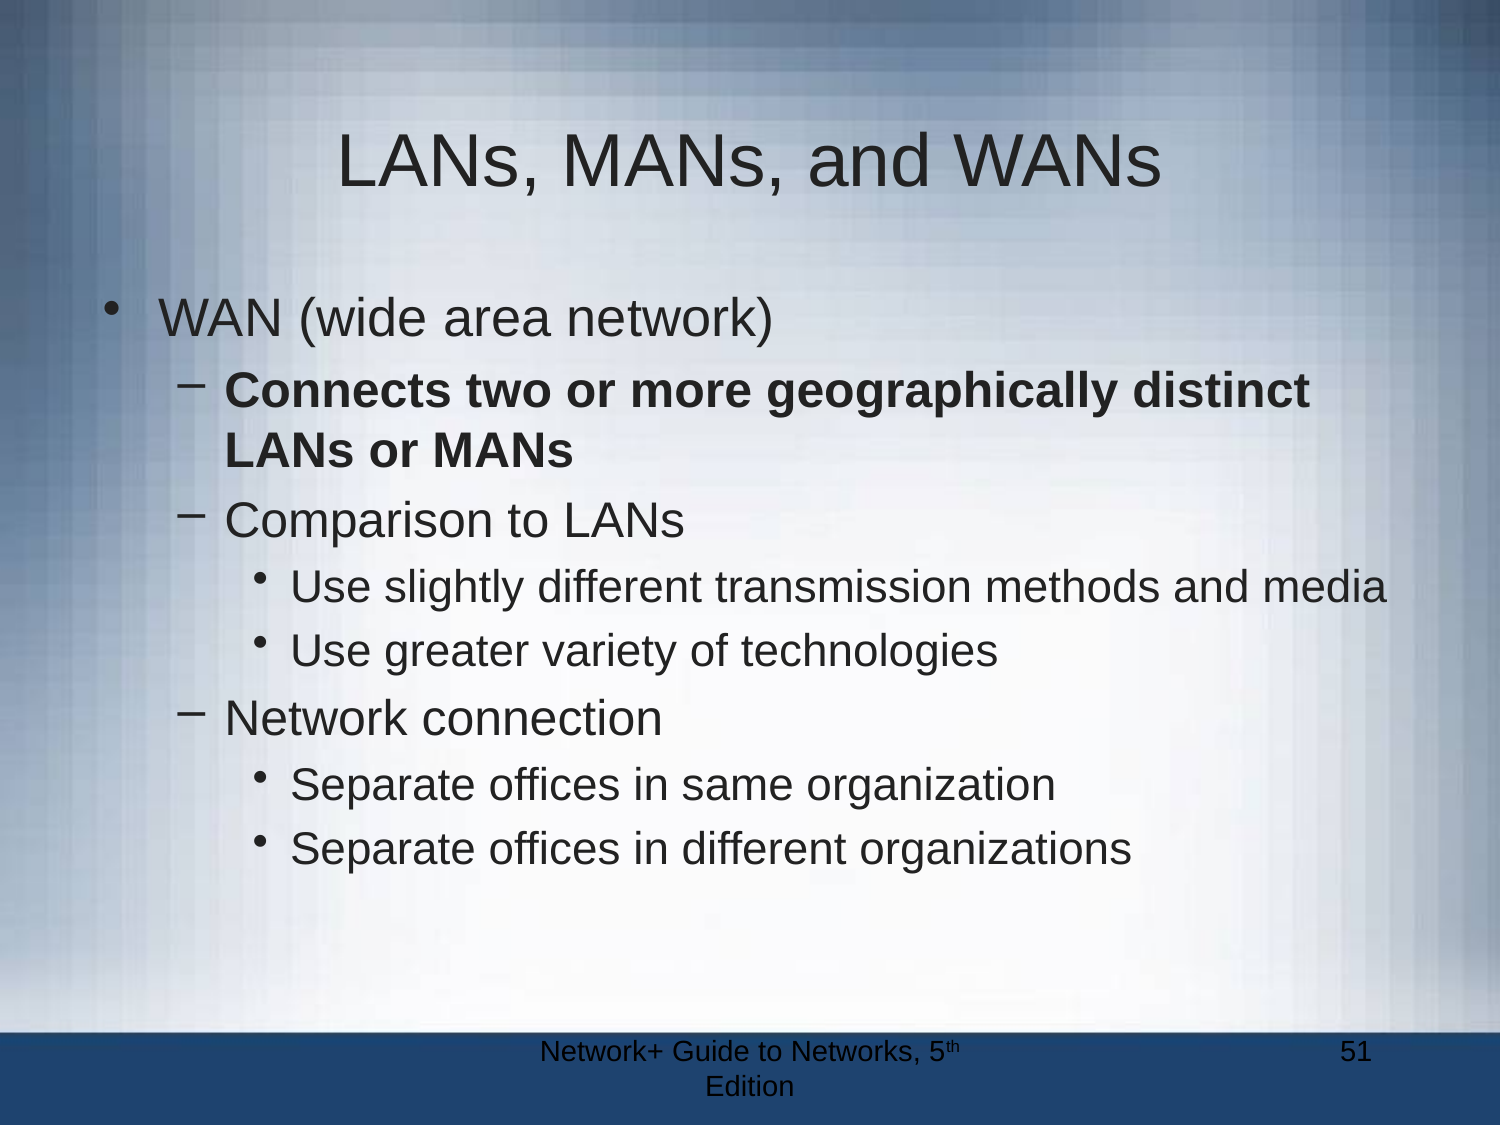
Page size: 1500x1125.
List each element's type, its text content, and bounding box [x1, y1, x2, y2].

picture [0, 0, 1500, 1125]
title LANs, MANs, and WANs [87, 62, 1413, 250]
list WAN (wide area network) Connects two or more geographically distinct LANs or MANs Comparison to LANs Use slightly different transmission methods and media Use greater variety of technologies Network connection Separate offices in same organization Separate offices in different organizations [87, 275, 1413, 1025]
footer Network+ Guide to Networks, 5th Edition [512, 1025, 988, 1100]
slide_number 51 [1074, 1025, 1388, 1100]
